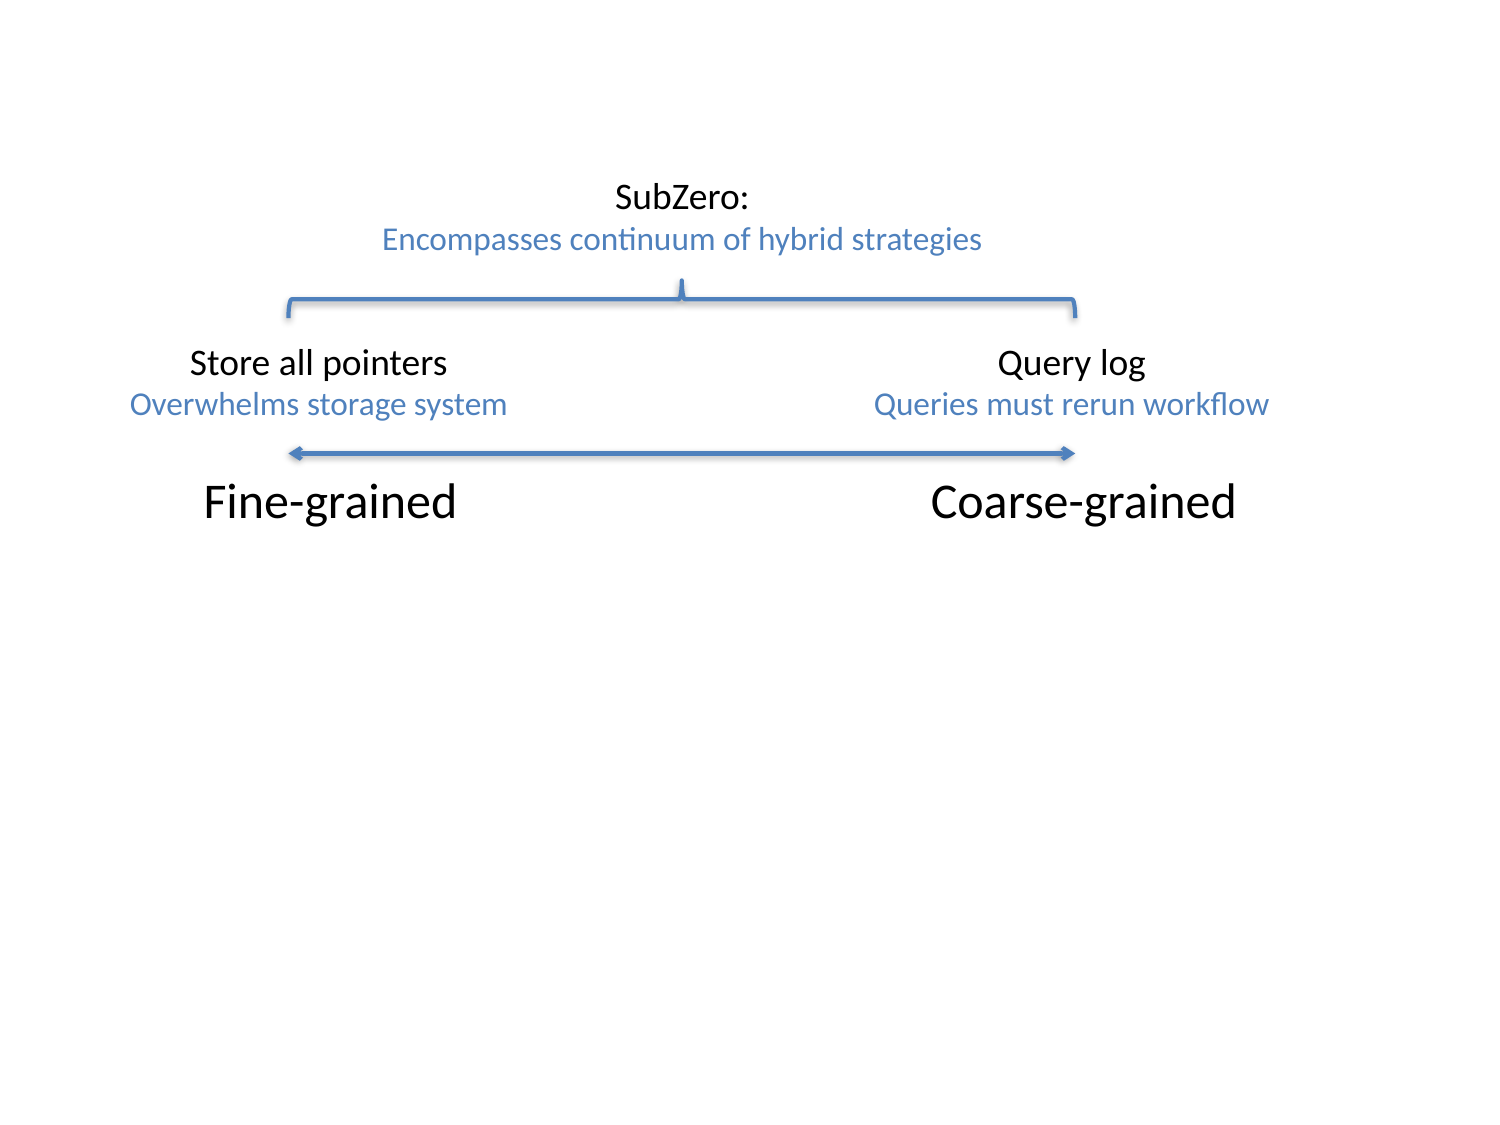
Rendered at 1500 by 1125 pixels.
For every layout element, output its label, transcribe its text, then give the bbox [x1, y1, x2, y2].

text_box [286, 278, 1078, 319]
text_box Store all pointers Overwhelms storage system [114, 330, 524, 430]
text_box Query log Queries must rerun workflow [859, 330, 1285, 430]
text_box SubZero: Encompasses continuum of hybrid strategies [367, 164, 998, 265]
text_box Coarse-grained [916, 461, 1252, 537]
text_box Fine-grained [188, 461, 473, 537]
